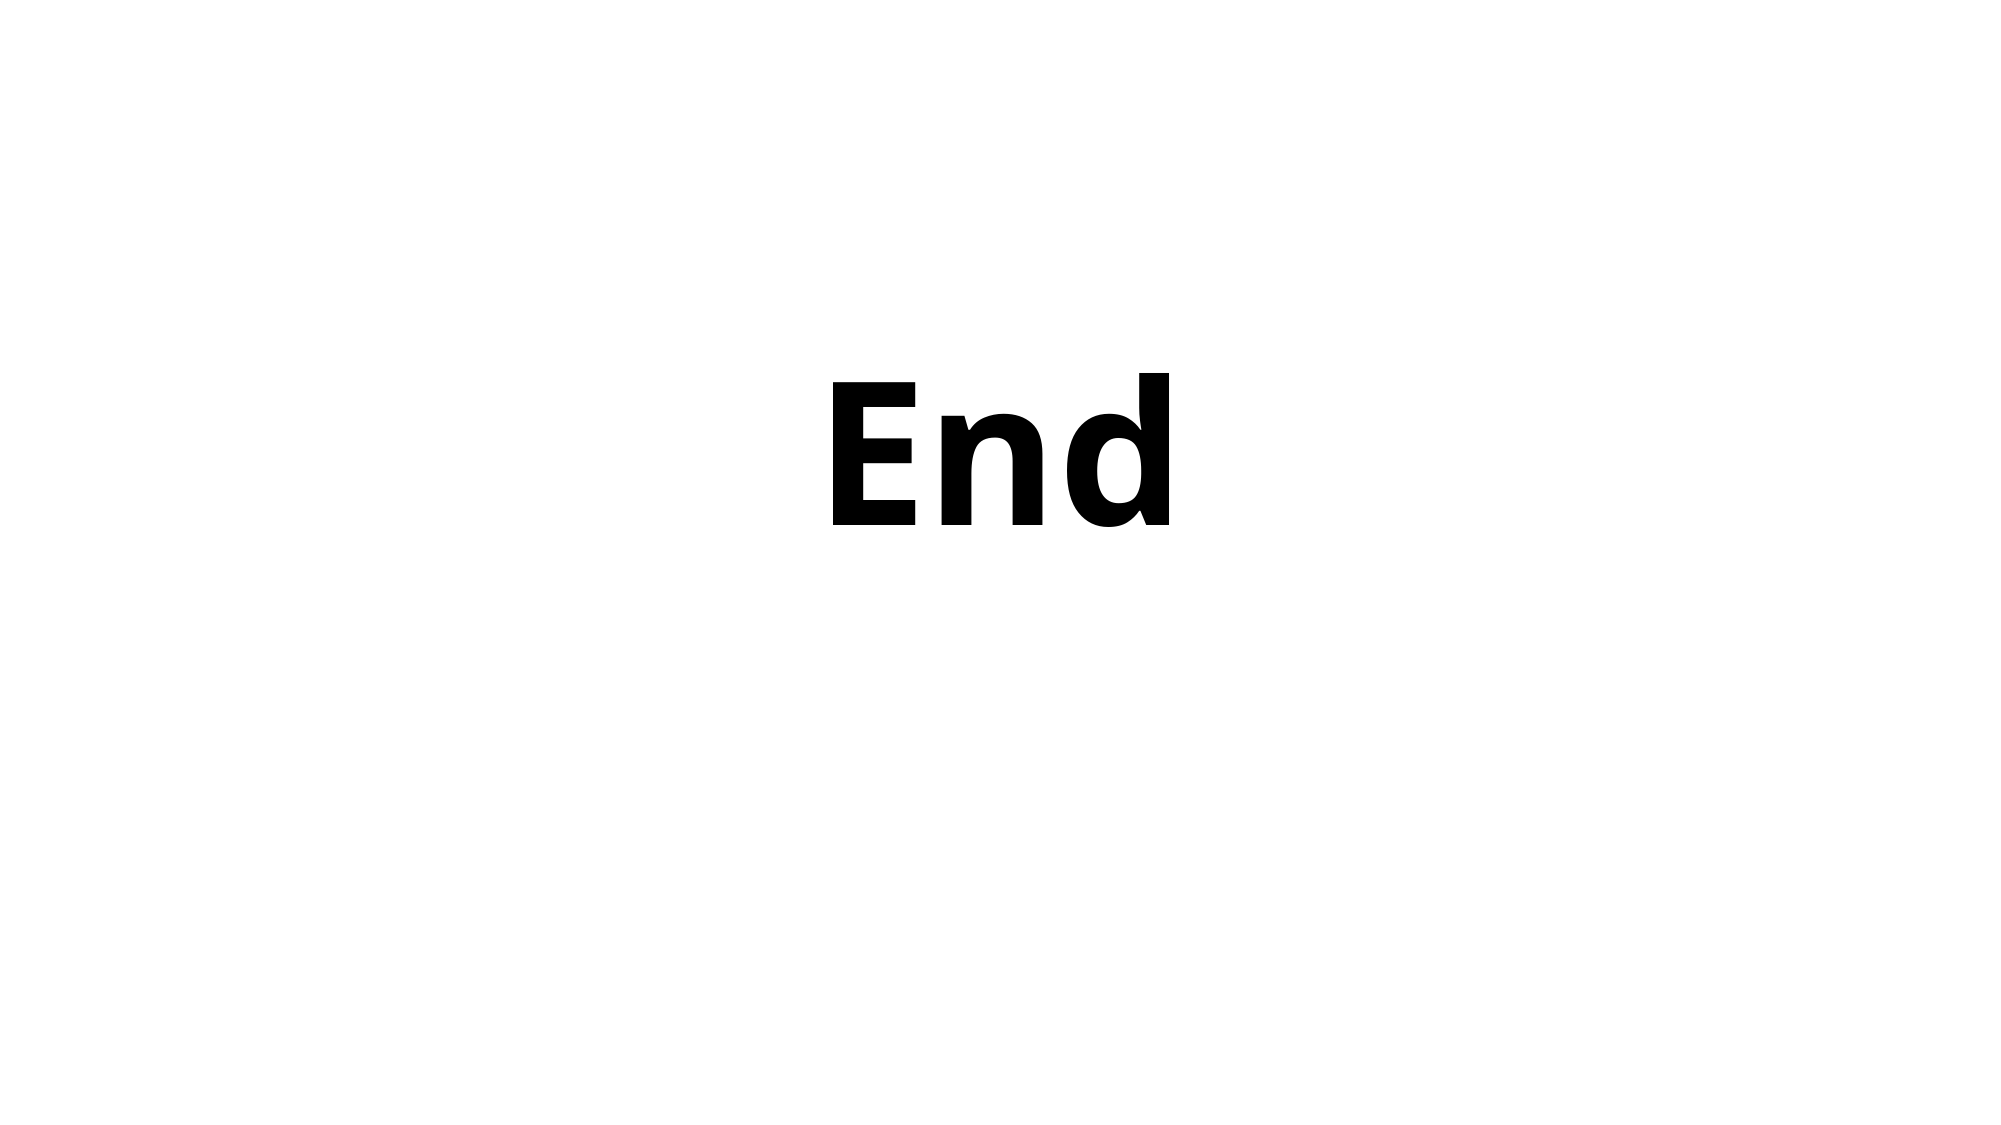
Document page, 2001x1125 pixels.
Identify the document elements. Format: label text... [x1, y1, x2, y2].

title End [249, 184, 1750, 576]
